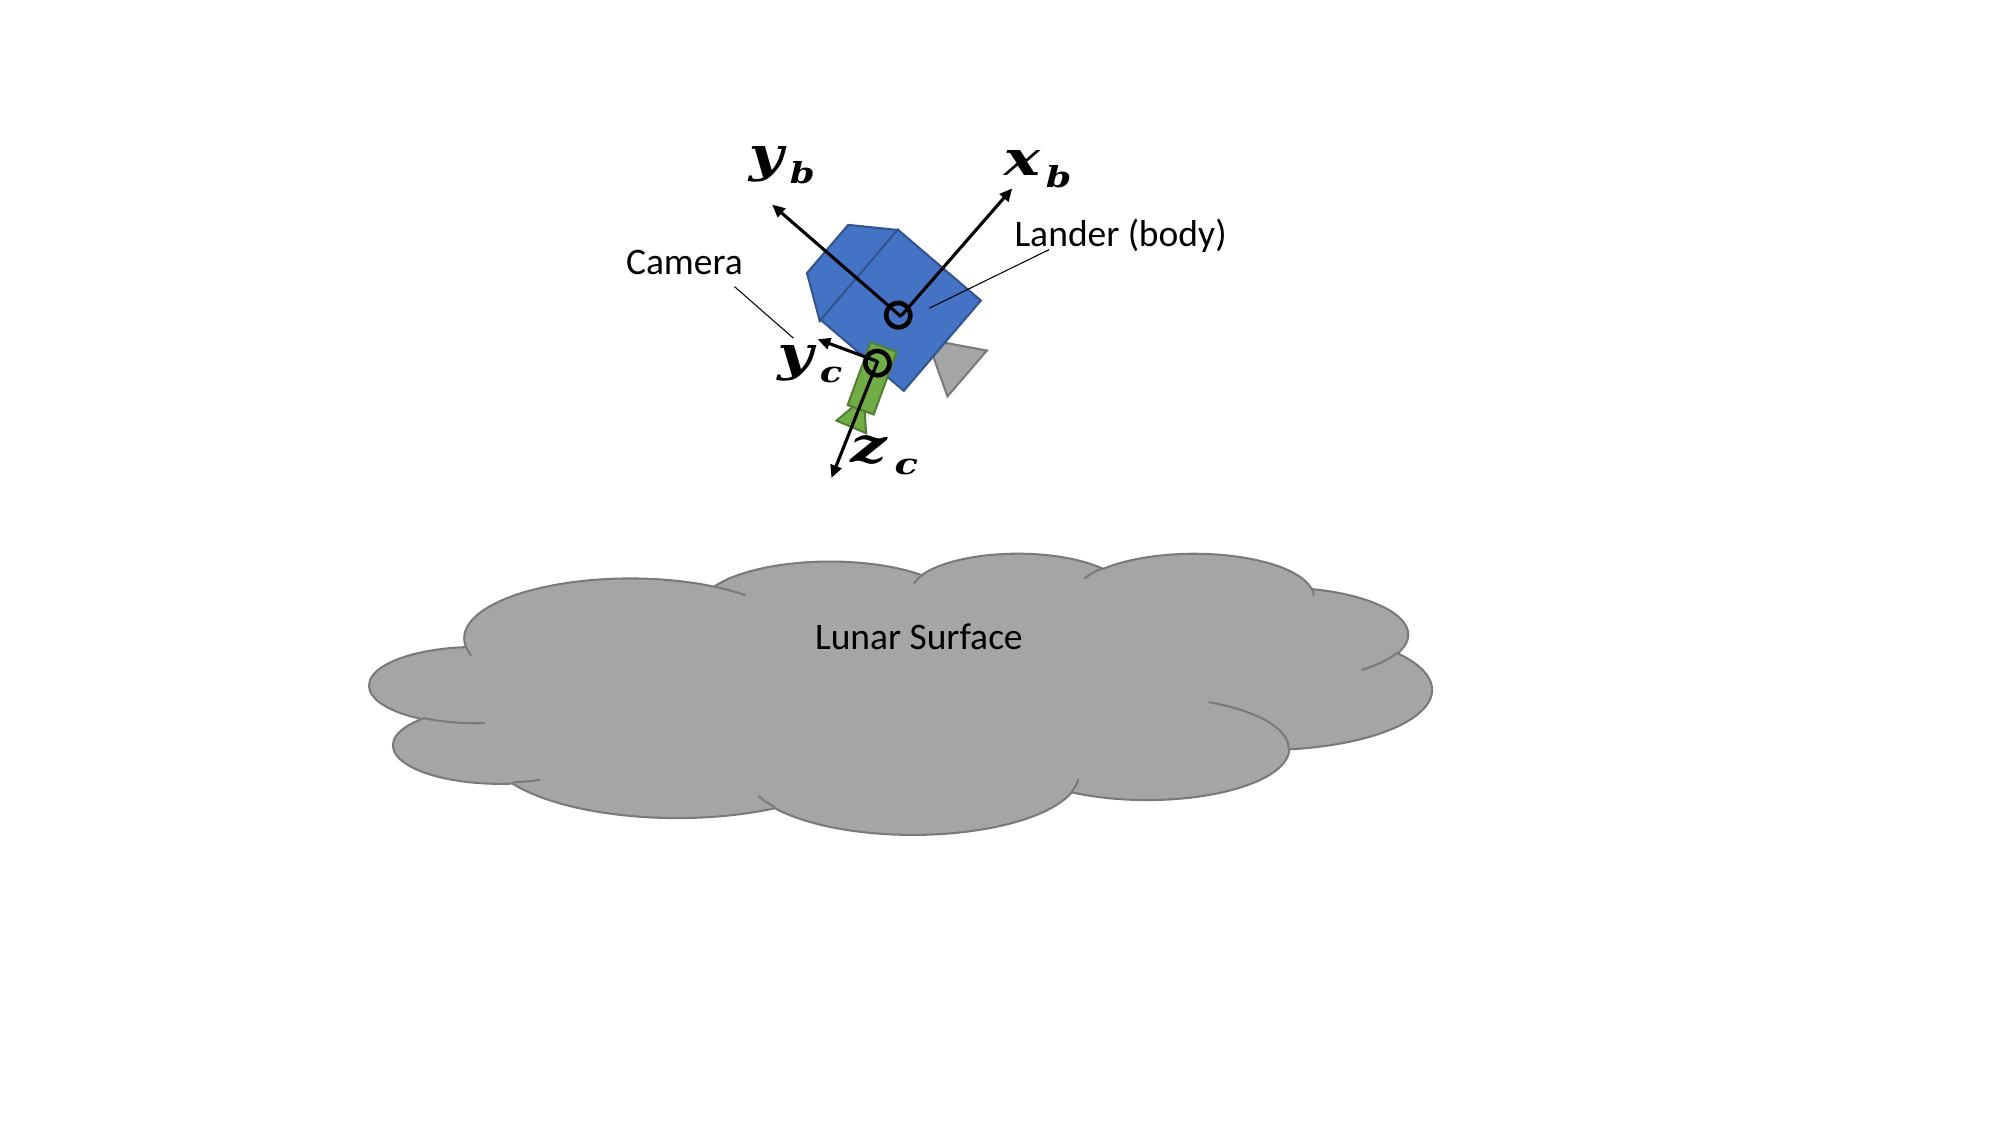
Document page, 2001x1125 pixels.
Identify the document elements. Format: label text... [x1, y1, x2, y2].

text_box Camera [611, 229, 769, 290]
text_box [1012, 249, 1050, 309]
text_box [901, 188, 1012, 316]
text_box [878, 349, 891, 377]
text_box [933, 342, 989, 399]
text_box [367, 552, 1434, 836]
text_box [831, 362, 878, 478]
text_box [772, 204, 902, 317]
text_box [821, 316, 969, 393]
text_box Lunar Surface [800, 604, 1174, 665]
text_box Lander (body) [1012, 201, 1251, 262]
text_box [878, 343, 899, 406]
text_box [817, 339, 878, 362]
text_box [885, 316, 912, 329]
text_box [817, 317, 825, 324]
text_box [734, 286, 794, 339]
